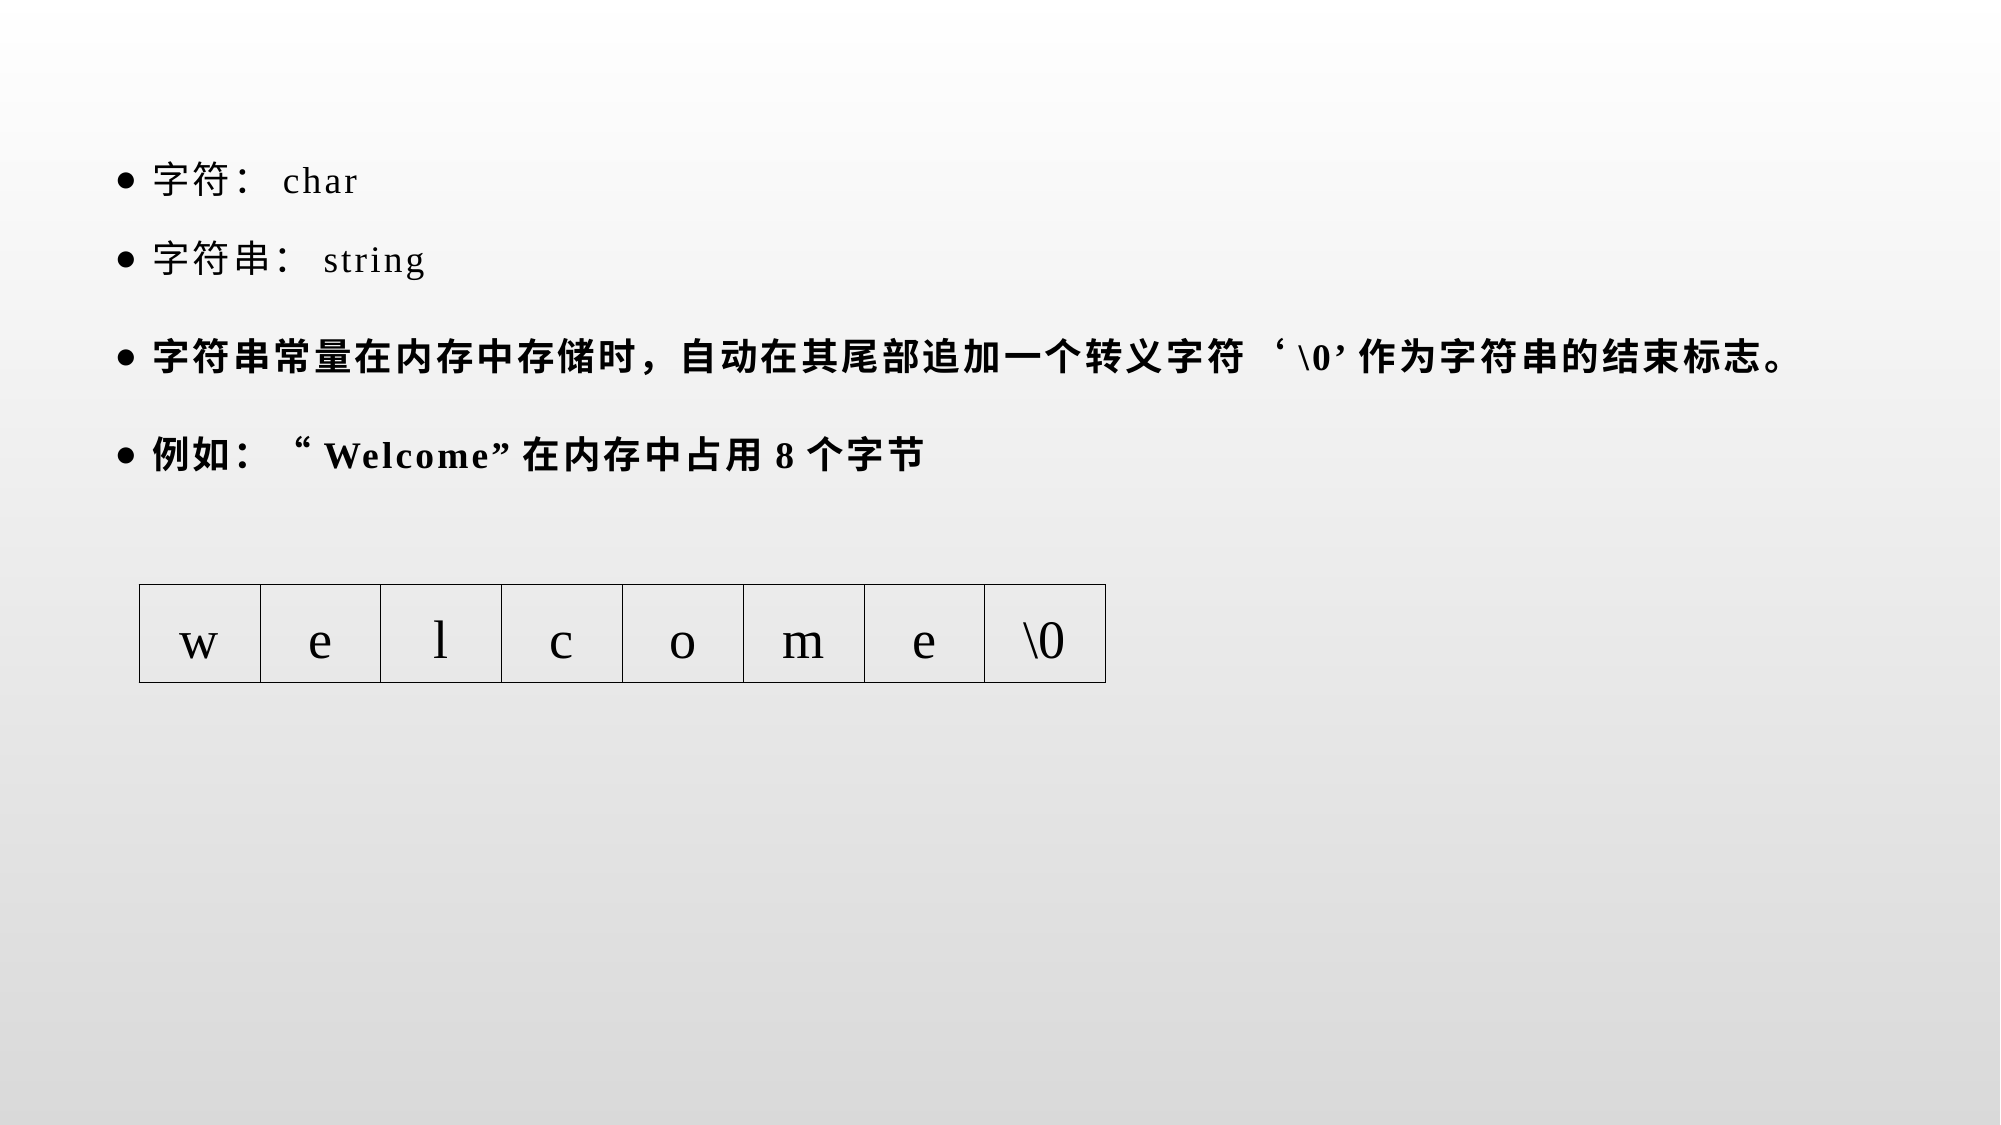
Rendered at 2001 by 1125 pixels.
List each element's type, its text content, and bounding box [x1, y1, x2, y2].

list 字符：char 字符串：string 字符串常量在内存中存储时，自动在其尾部追加一个转义字符‘\0’作为字符串的结束标志。 例如：“Welcome”在内存中占用8个字节 [99, 134, 1900, 1026]
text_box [138, 551, 1210, 813]
